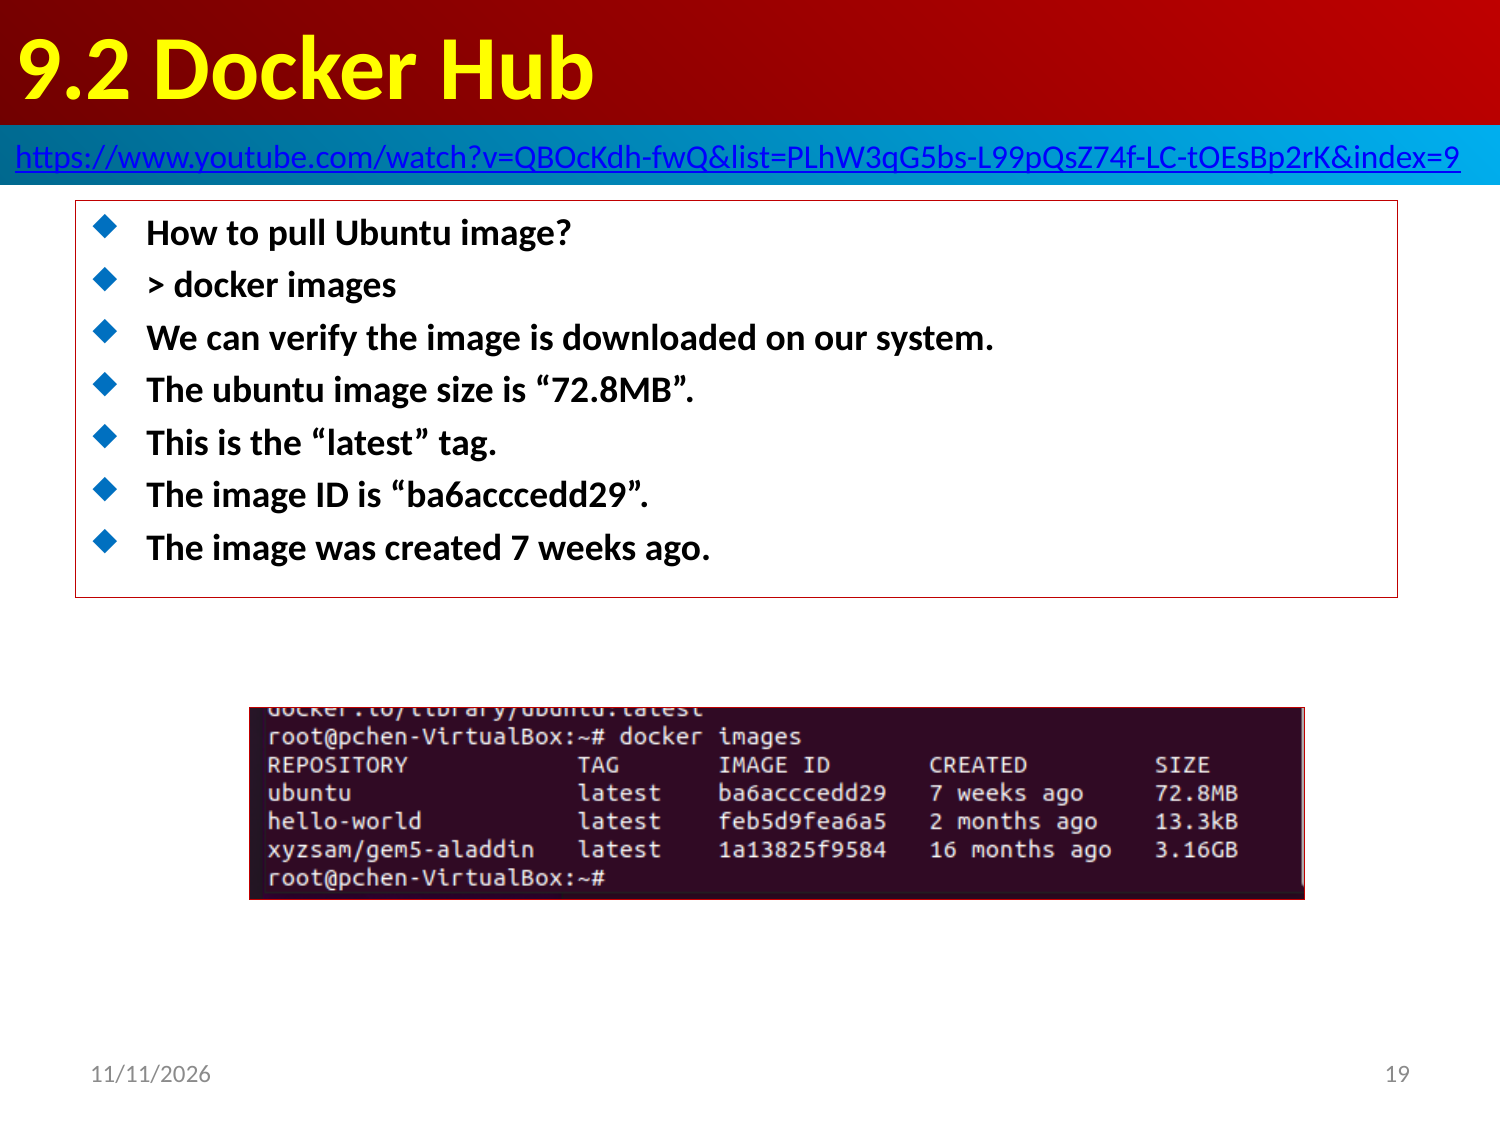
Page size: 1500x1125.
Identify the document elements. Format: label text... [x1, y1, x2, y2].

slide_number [75, 1042, 425, 1103]
title 9.2 Docker Hub [0, 0, 1500, 125]
picture [249, 706, 1305, 900]
subtitle How to pull Ubuntu image? > docker images We can verify the image is downloaded on our system. The ubuntu image size is “72.8MB”. This is the “latest” tag. The image ID is “ba6acccedd29”. The image was created 7 weeks ago. [75, 200, 1398, 598]
slide_number 19 [1074, 1042, 1425, 1103]
text_box https://www.youtube.com/watch?v=QBOcKdh-fwQ&list=PLhW3qG5bs-L99pQsZ74f-LC-tOEsBp2rK&index=9 [0, 125, 1500, 185]
